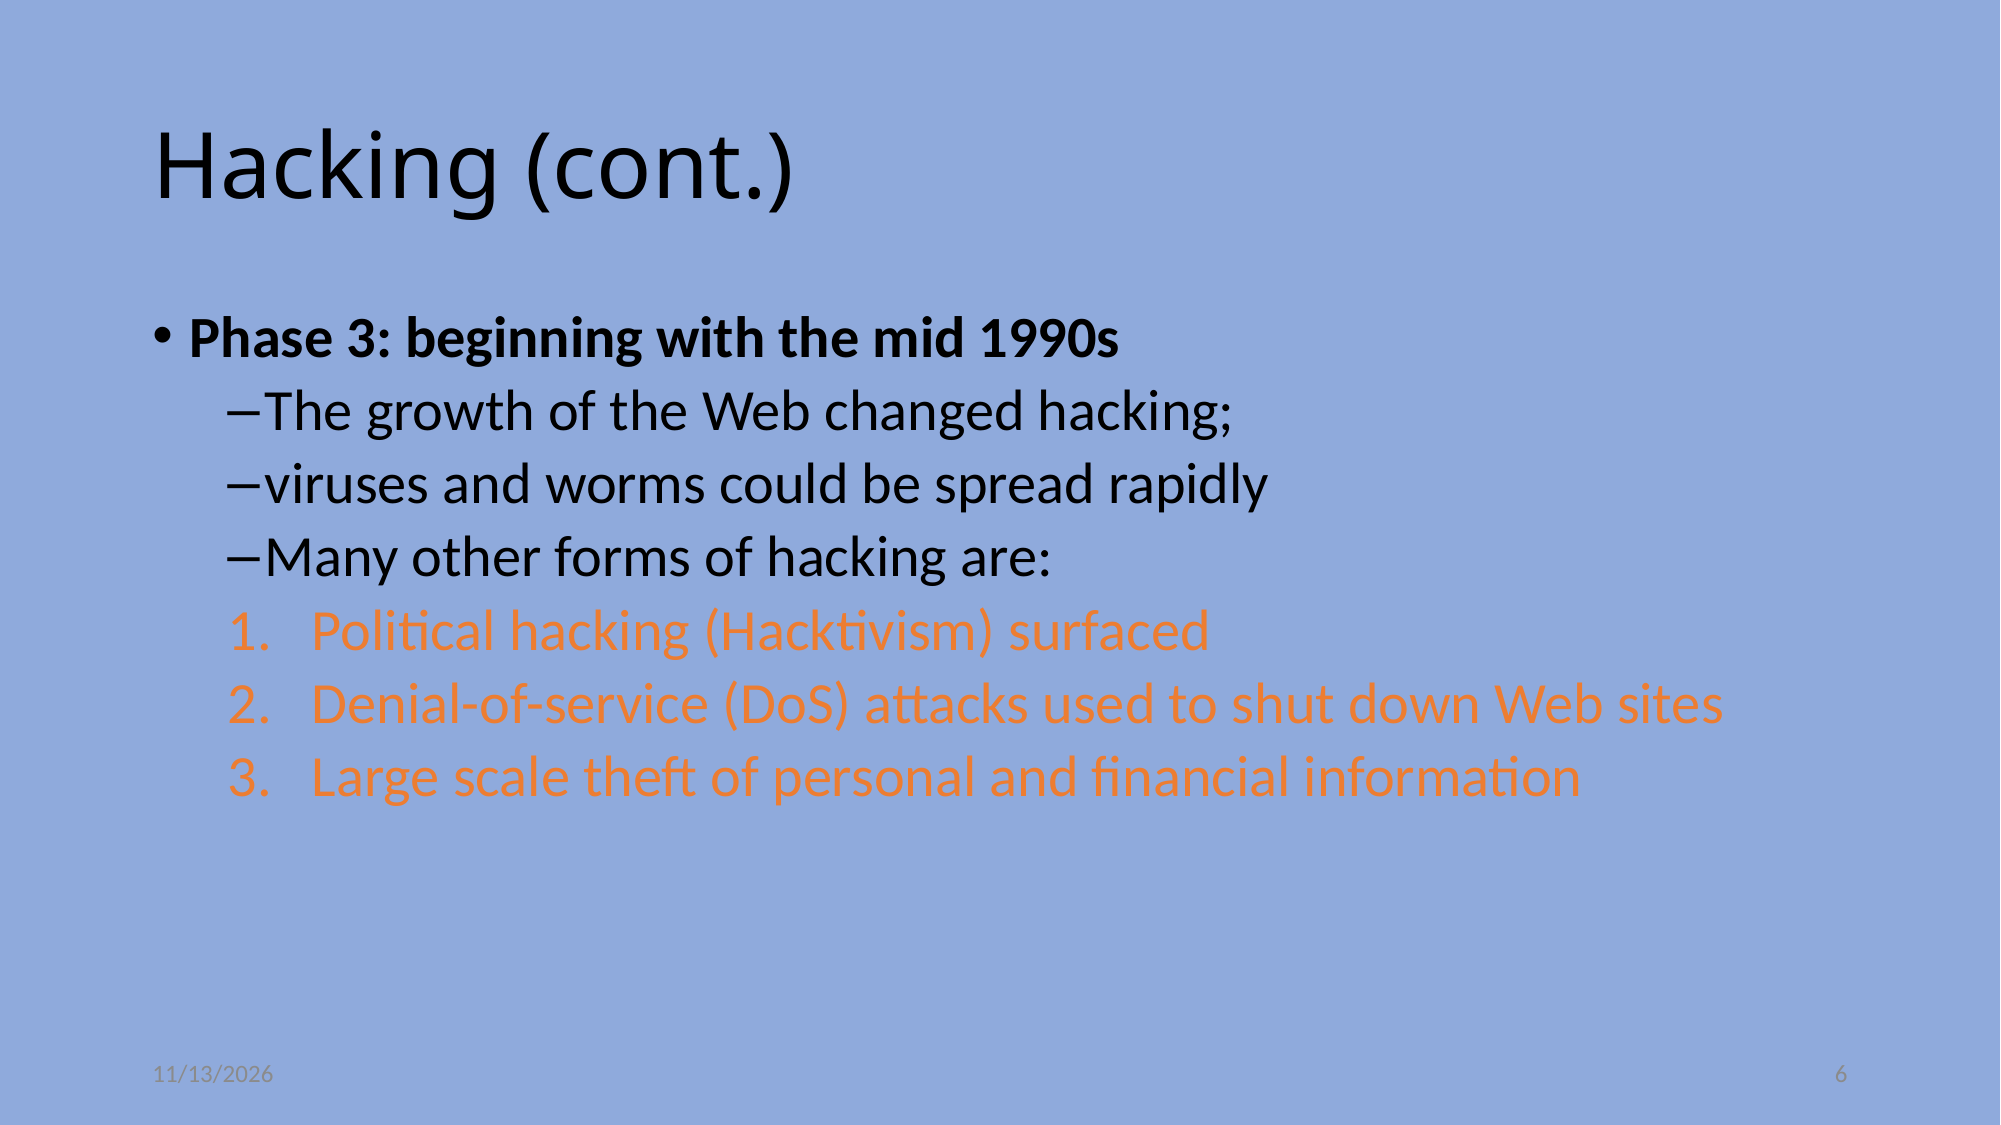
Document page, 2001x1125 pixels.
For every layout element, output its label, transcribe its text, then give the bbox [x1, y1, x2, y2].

slide_number 6 [1412, 1042, 1863, 1103]
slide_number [137, 1042, 588, 1103]
list Phase 3: beginning with the mid 1990s The growth of the Web changed hacking; viruses and worms could be spread rapidly Many other forms of hacking are: Political hacking (Hacktivism) surfaced Denial-of-service (DoS) attacks used to shut down Web sites Large scale theft of personal and financial information [137, 299, 1863, 1014]
title Hacking (cont.) [137, 59, 1863, 278]
